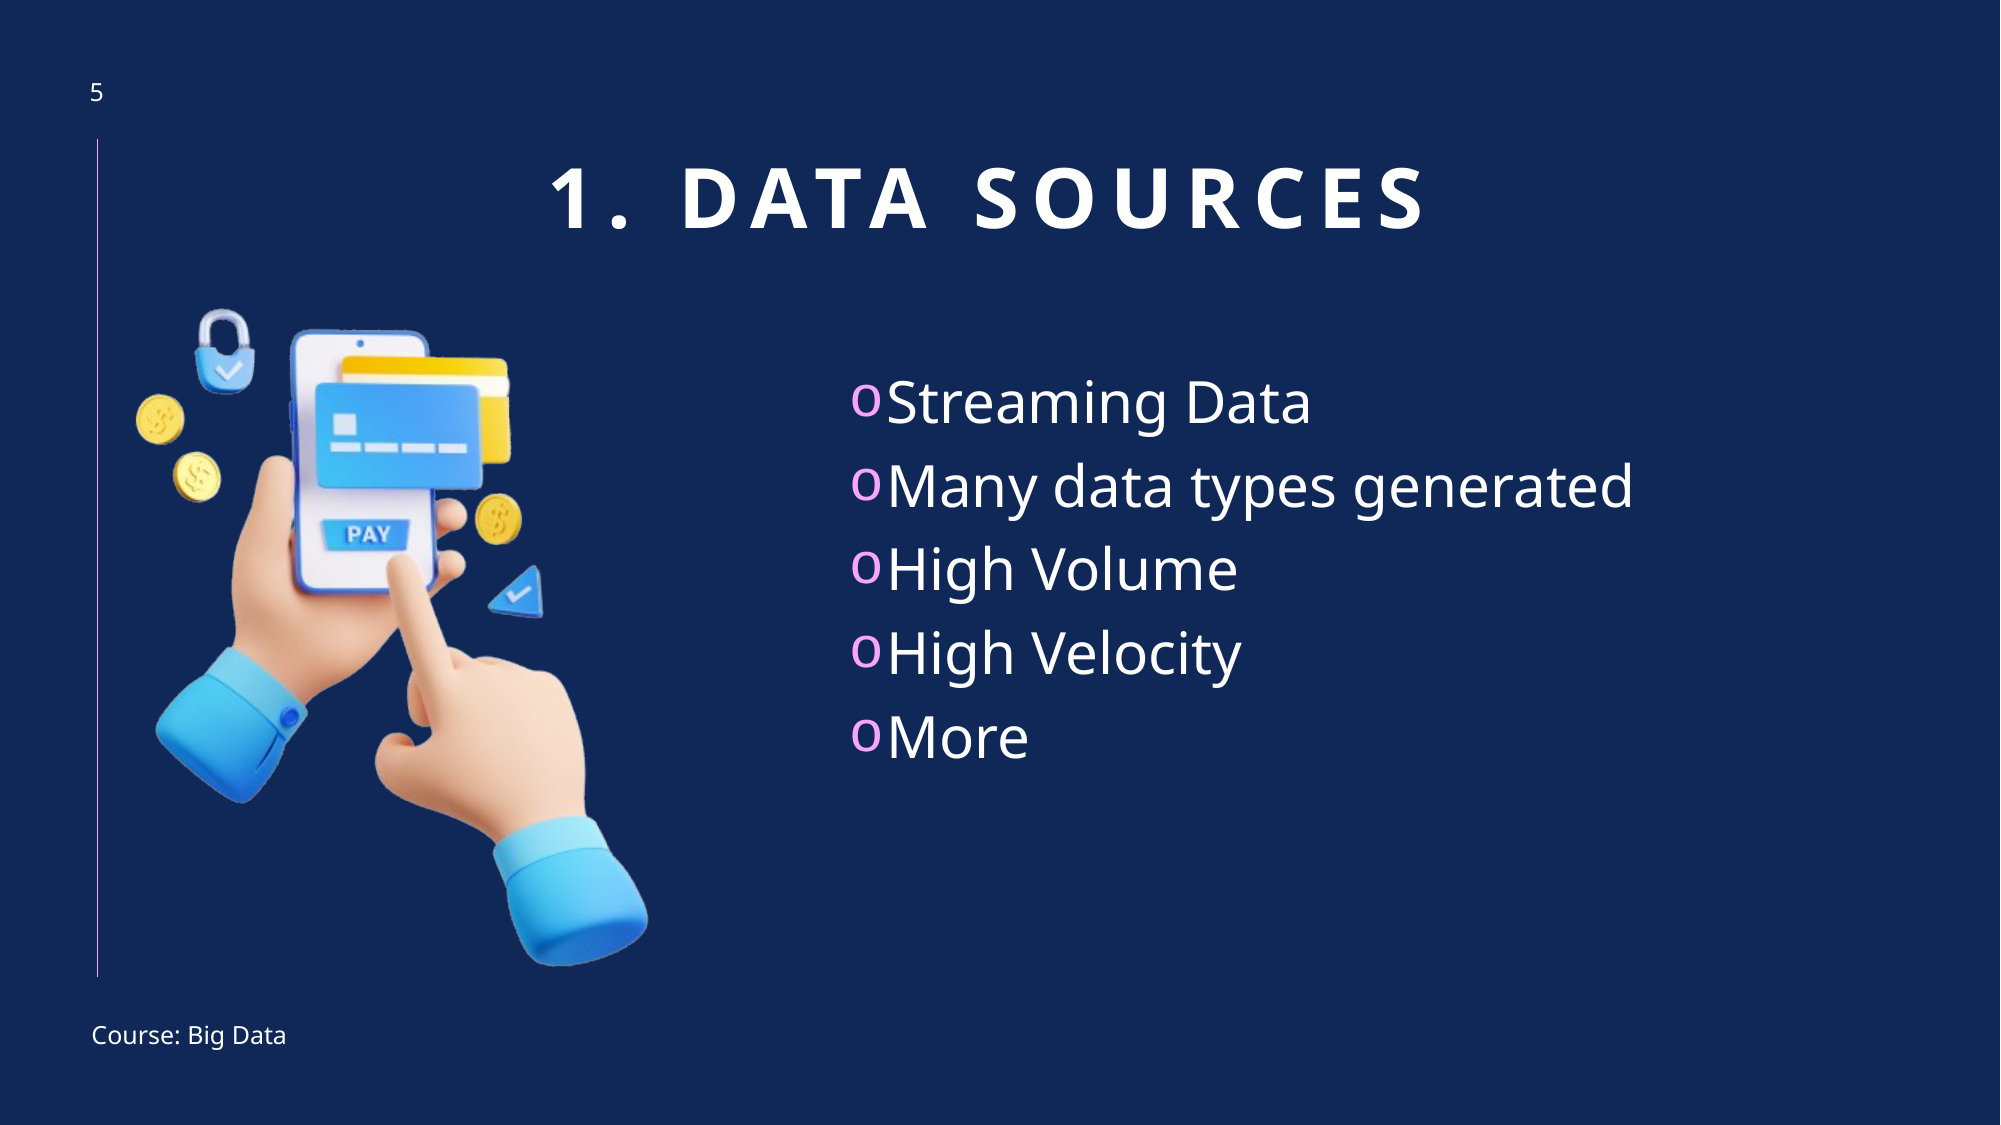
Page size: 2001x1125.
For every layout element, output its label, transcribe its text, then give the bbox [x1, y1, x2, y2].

slide_number 5 [53, 67, 140, 119]
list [0, 229, 784, 1031]
title 1. Data Sources [166, 118, 1806, 254]
text_box Course: Big Data [76, 1031, 459, 1058]
text_box Streaming Data Many data types generated High Volume High Velocity More [833, 365, 1675, 838]
